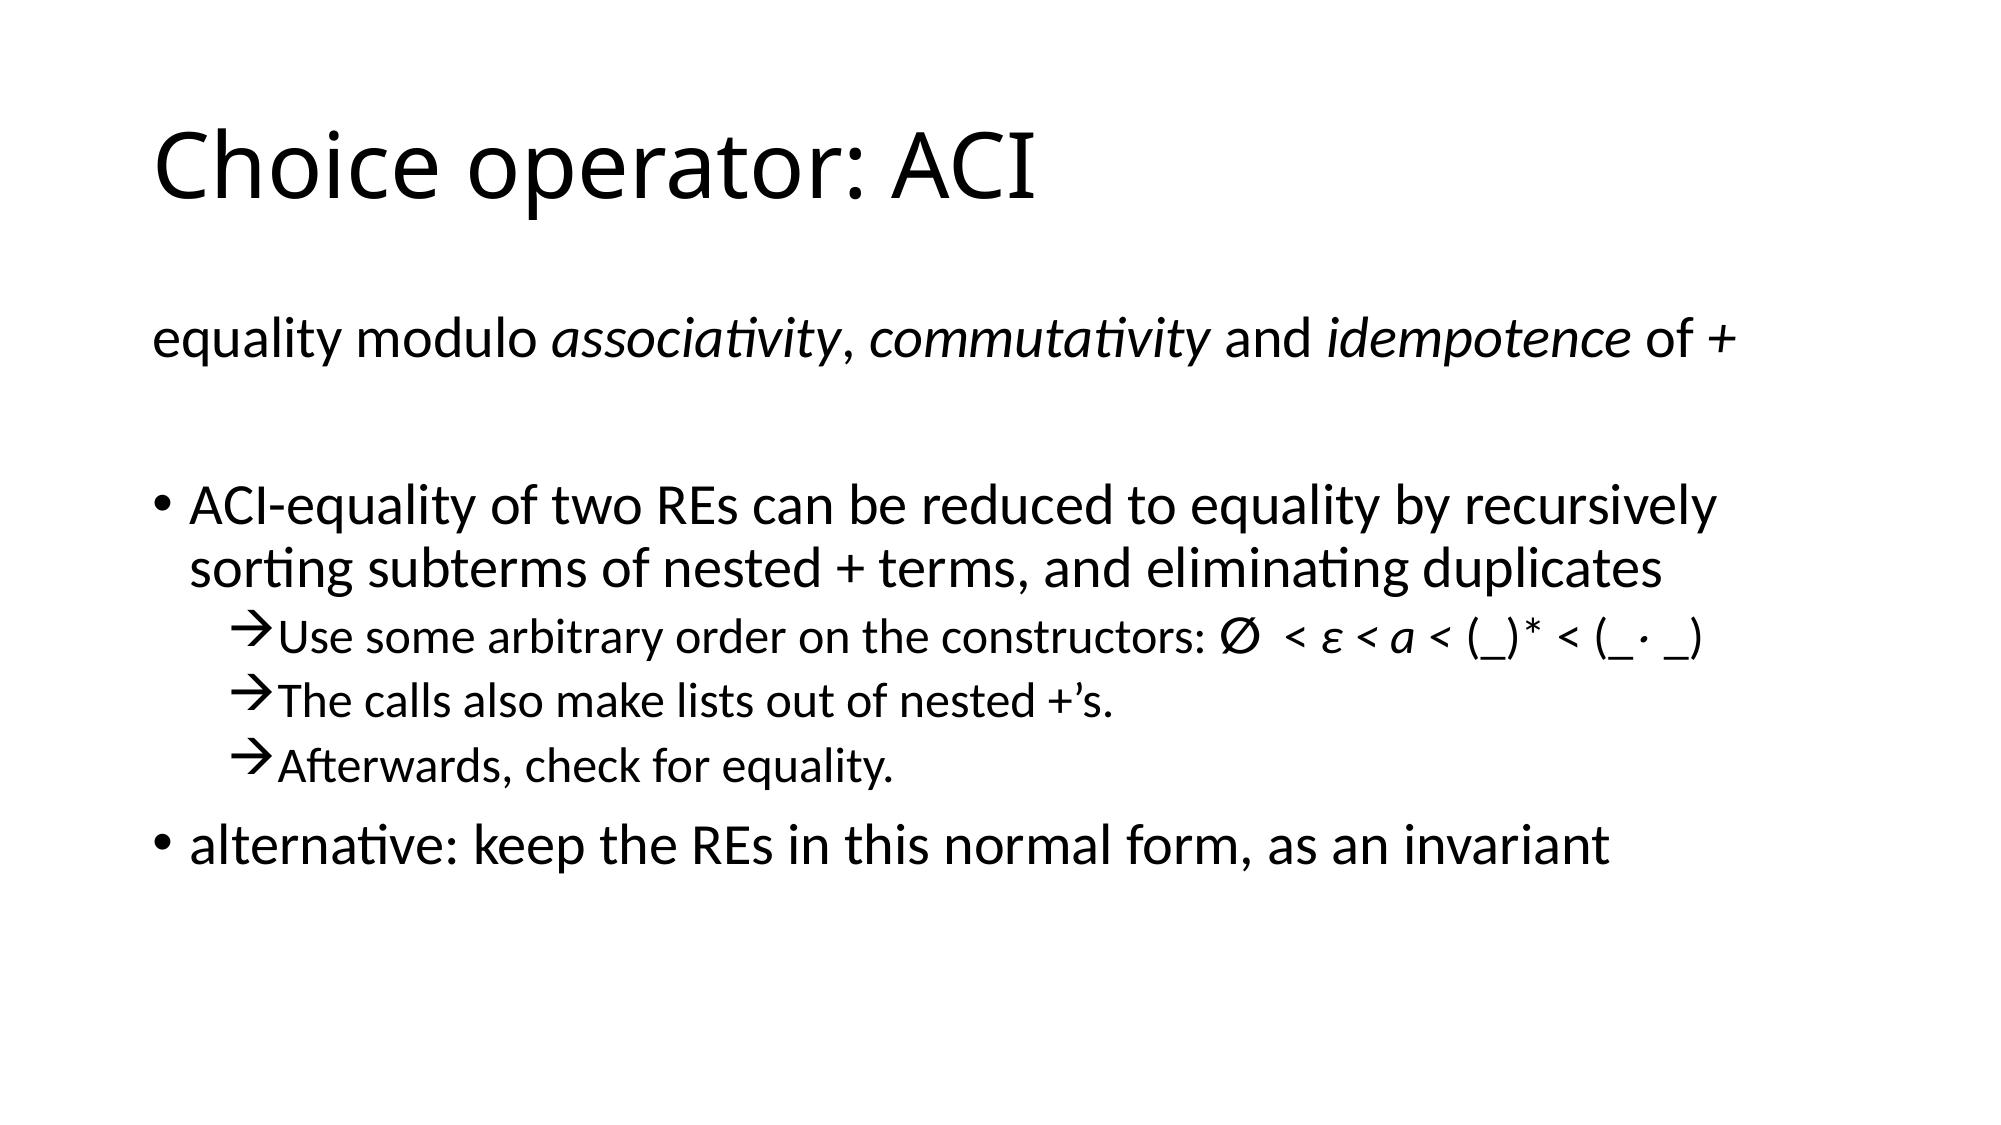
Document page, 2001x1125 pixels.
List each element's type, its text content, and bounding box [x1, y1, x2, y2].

list equality modulo associativity, commutativity and idempotence of + ACI-equality of two REs can be reduced to equality by recursively sorting subterms of nested + terms, and eliminating duplicates Use some arbitrary order on the constructors: ∅ < ε < a < (_)* < (_⋅ _) The calls also make lists out of nested +’s. Afterwards, check for equality. alternative: keep the REs in this normal form, as an invariant [137, 299, 1863, 1014]
title Choice operator: ACI [137, 59, 1863, 278]
